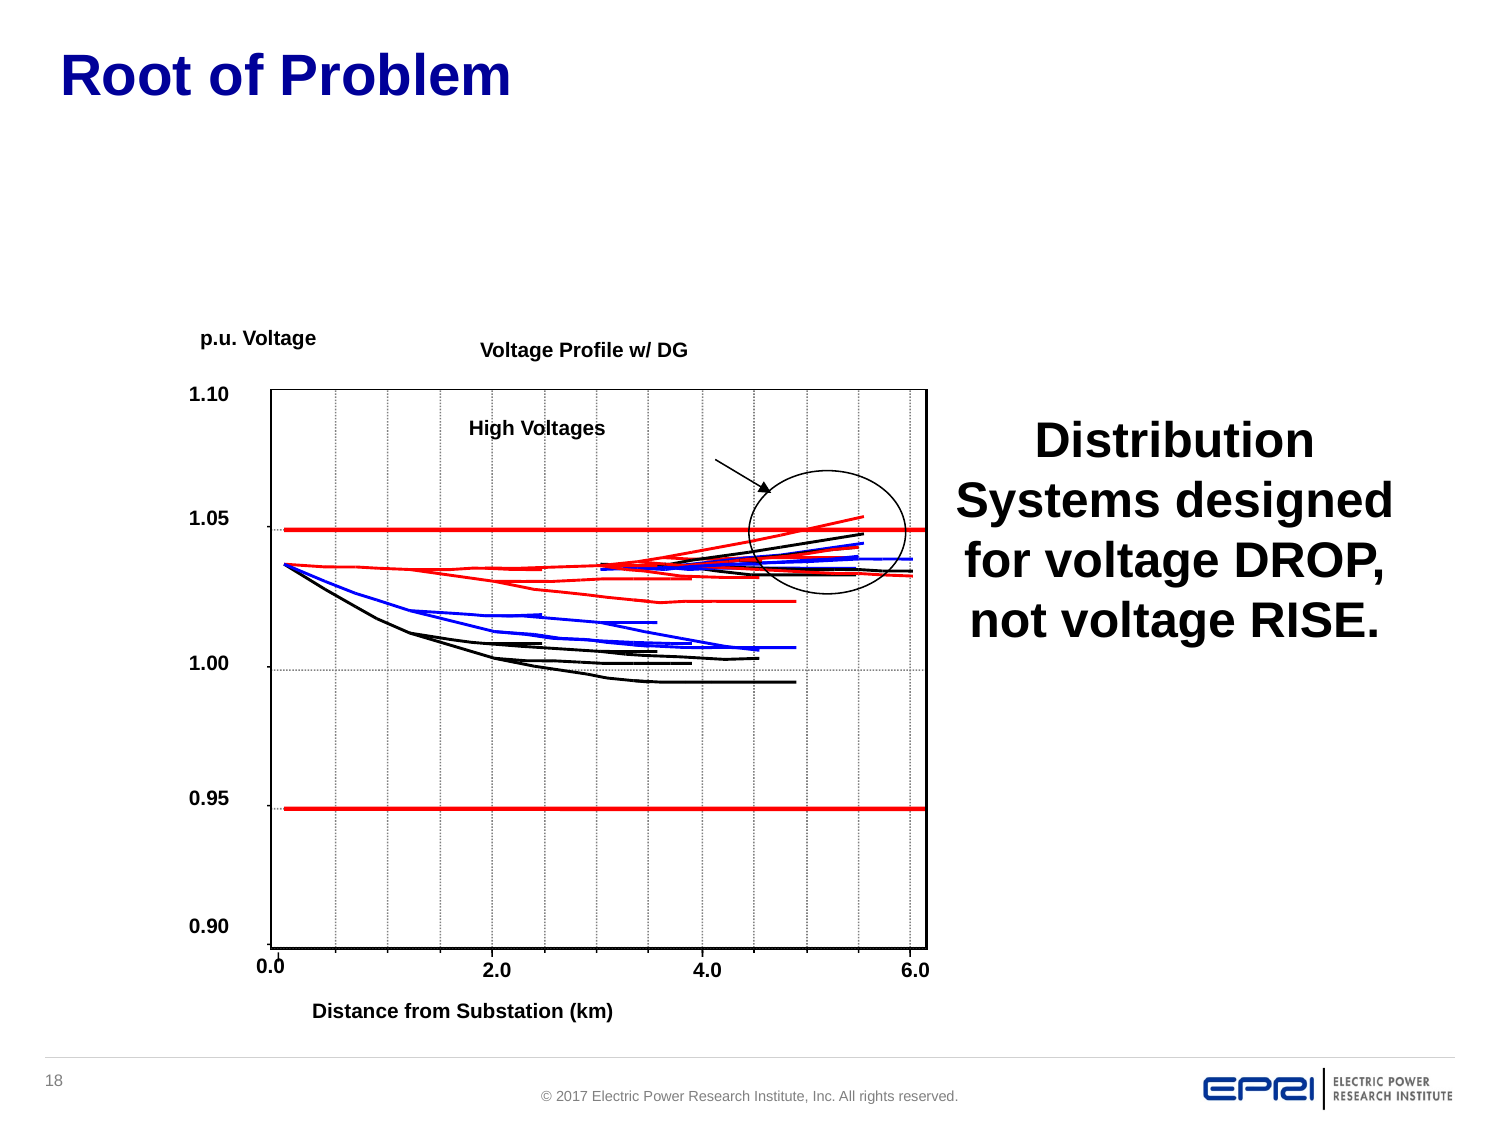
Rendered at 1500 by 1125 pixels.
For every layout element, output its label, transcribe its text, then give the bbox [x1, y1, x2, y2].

title Root of Problem [44, 29, 1456, 151]
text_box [187, 324, 951, 1038]
text_box Distribution Systems designed for voltage DROP, not voltage RISE. [954, 399, 1413, 655]
picture [1200, 1064, 1455, 1113]
